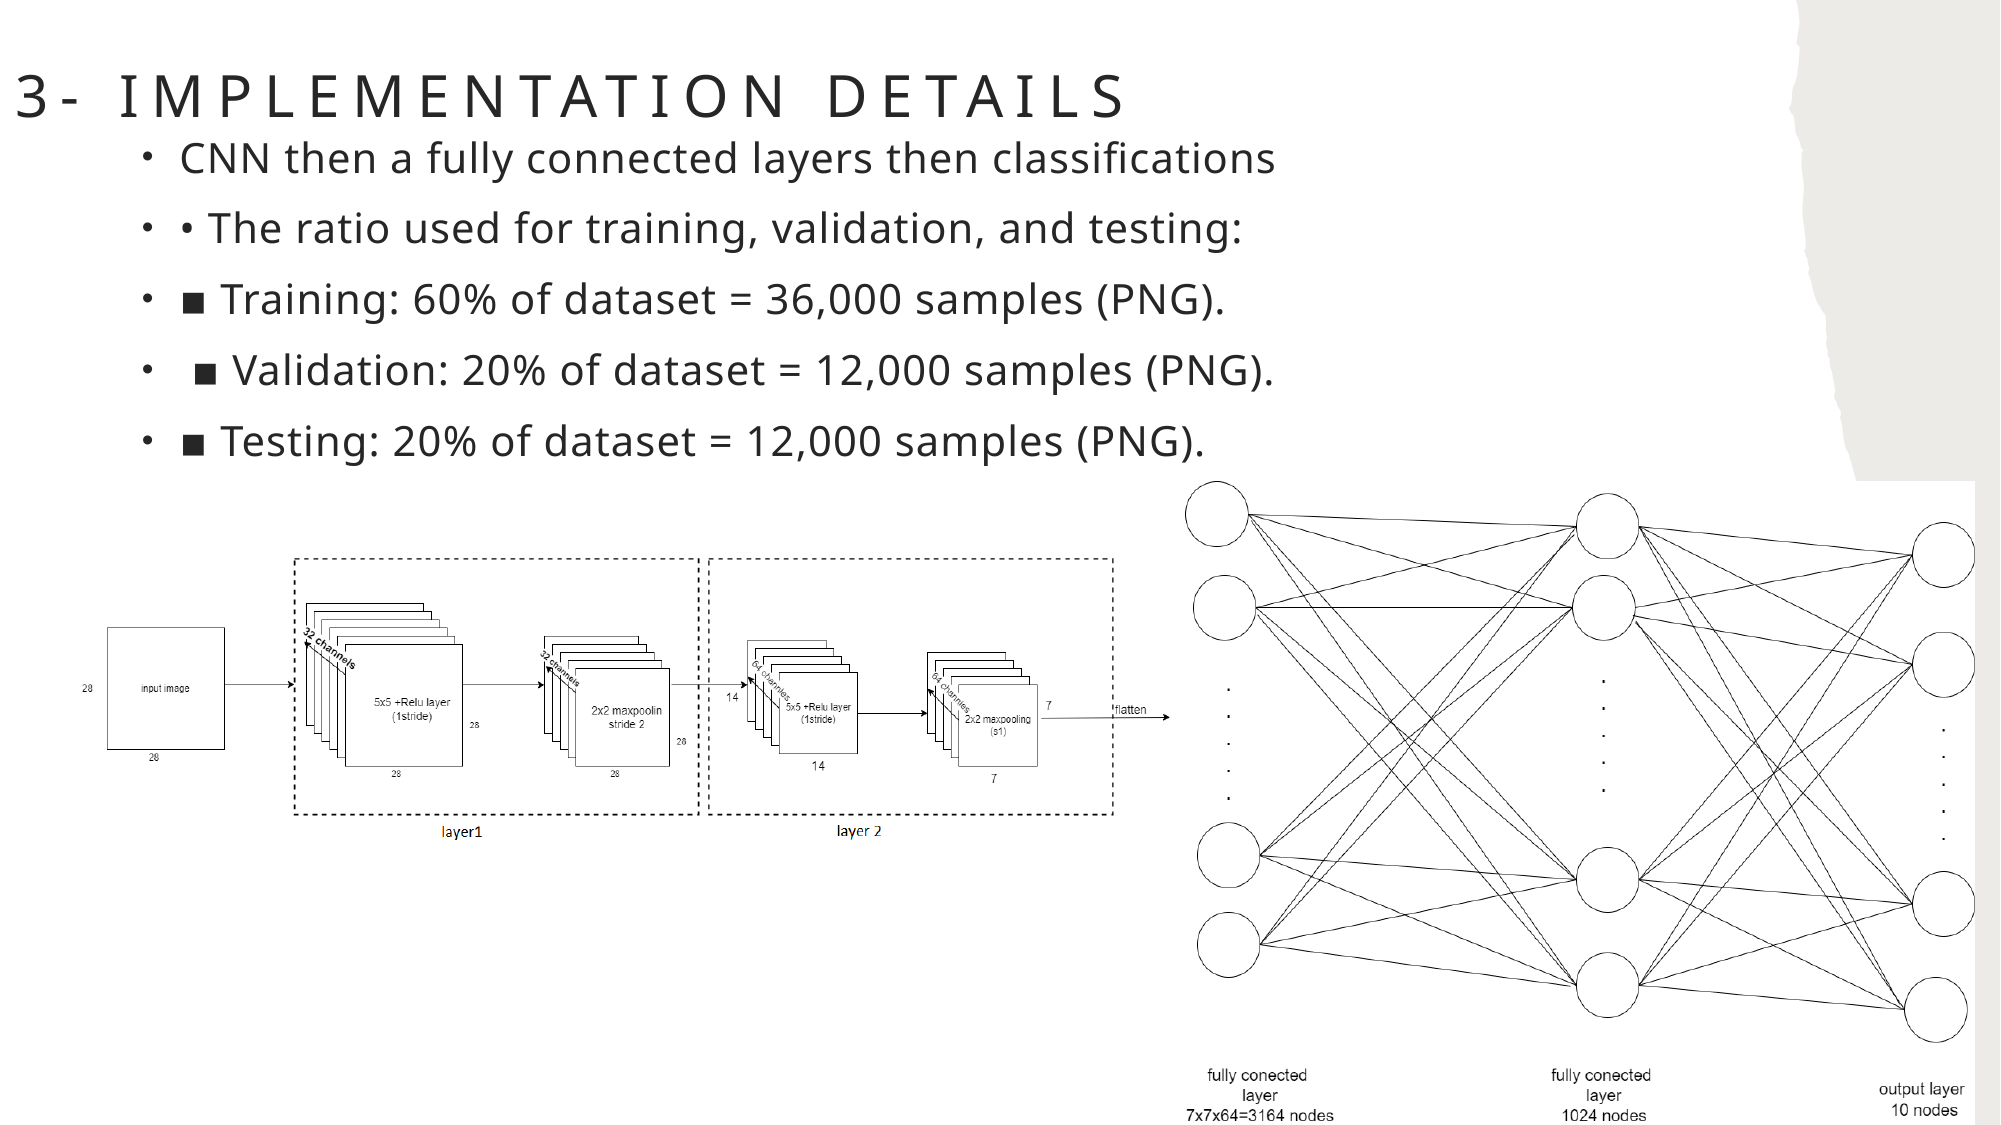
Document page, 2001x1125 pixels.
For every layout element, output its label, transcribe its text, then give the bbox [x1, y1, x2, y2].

picture [75, 0, 2000, 1125]
title 3- Implementation details [0, 0, 1610, 182]
list CNN then a fully connected layers then classifications • The ratio used for training, validation, and testing: ▪ Training: 60% of dataset = 36,000 samples (PNG). ▪ Validation: 20% of dataset = 12,000 samples (PNG). ▪ Testing: 20% of dataset = 12,000 samples (PNG). [126, 123, 1737, 480]
